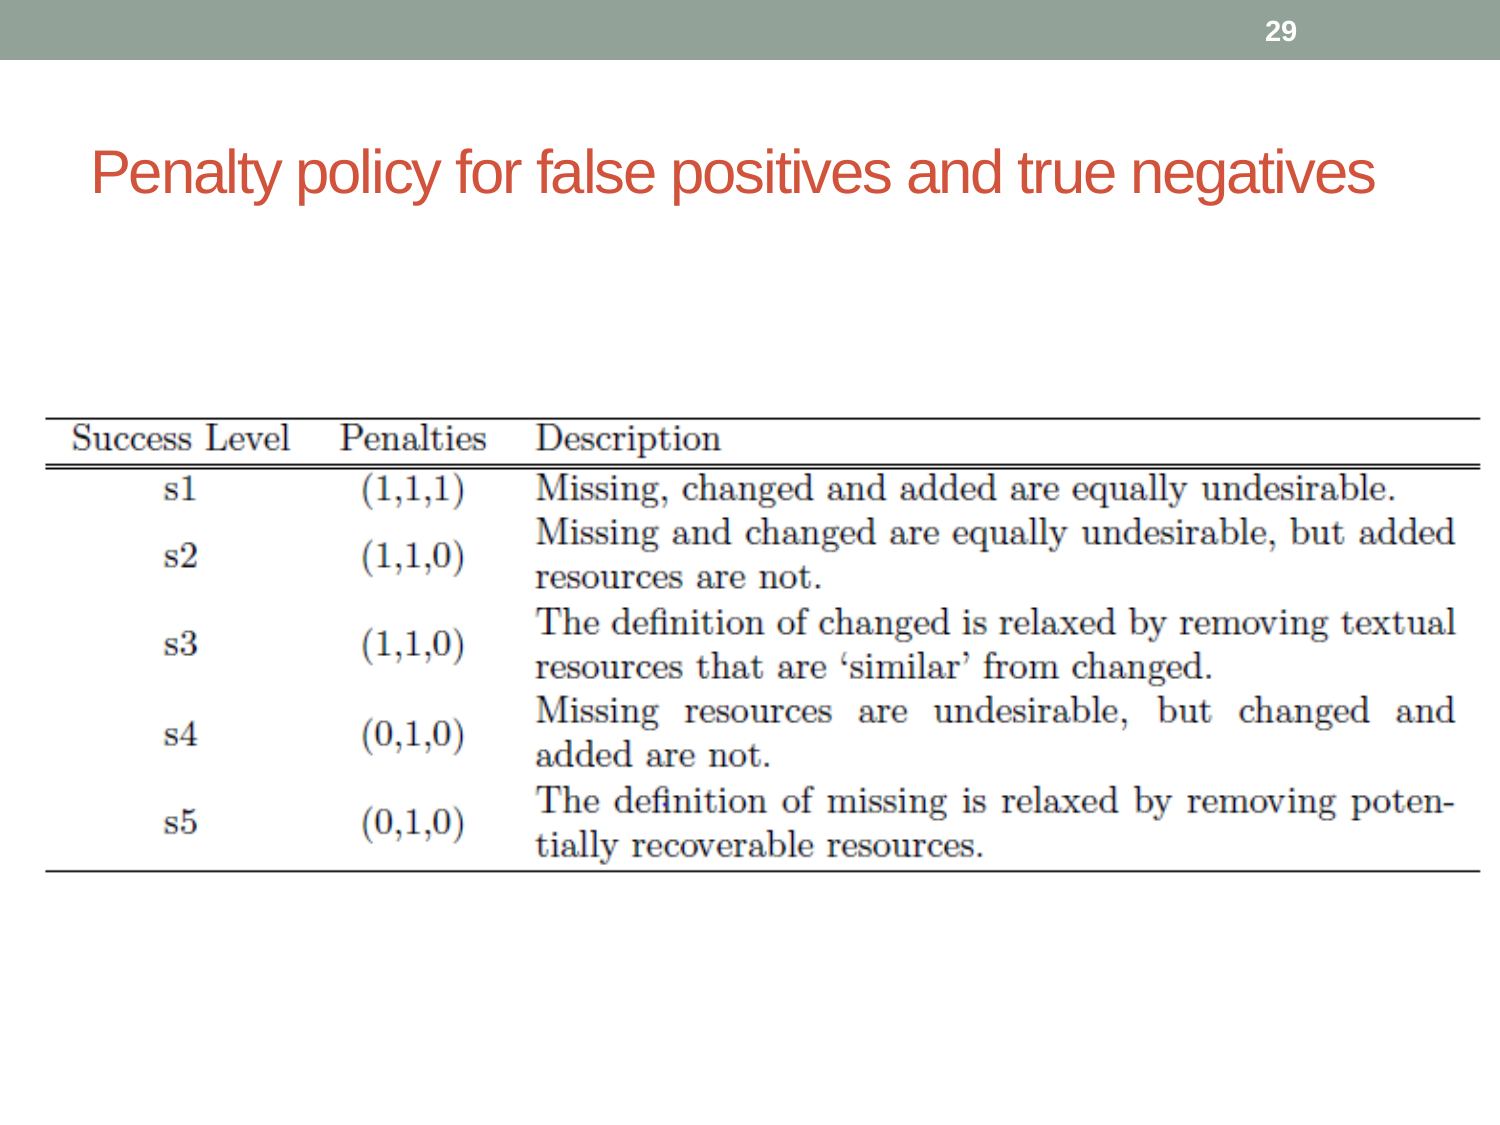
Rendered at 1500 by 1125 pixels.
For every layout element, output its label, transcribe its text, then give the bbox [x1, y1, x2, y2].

title Penalty policy for false positives and true negatives [75, 87, 1425, 250]
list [21, 399, 1496, 888]
slide_number 29 [1250, 3, 1425, 57]
